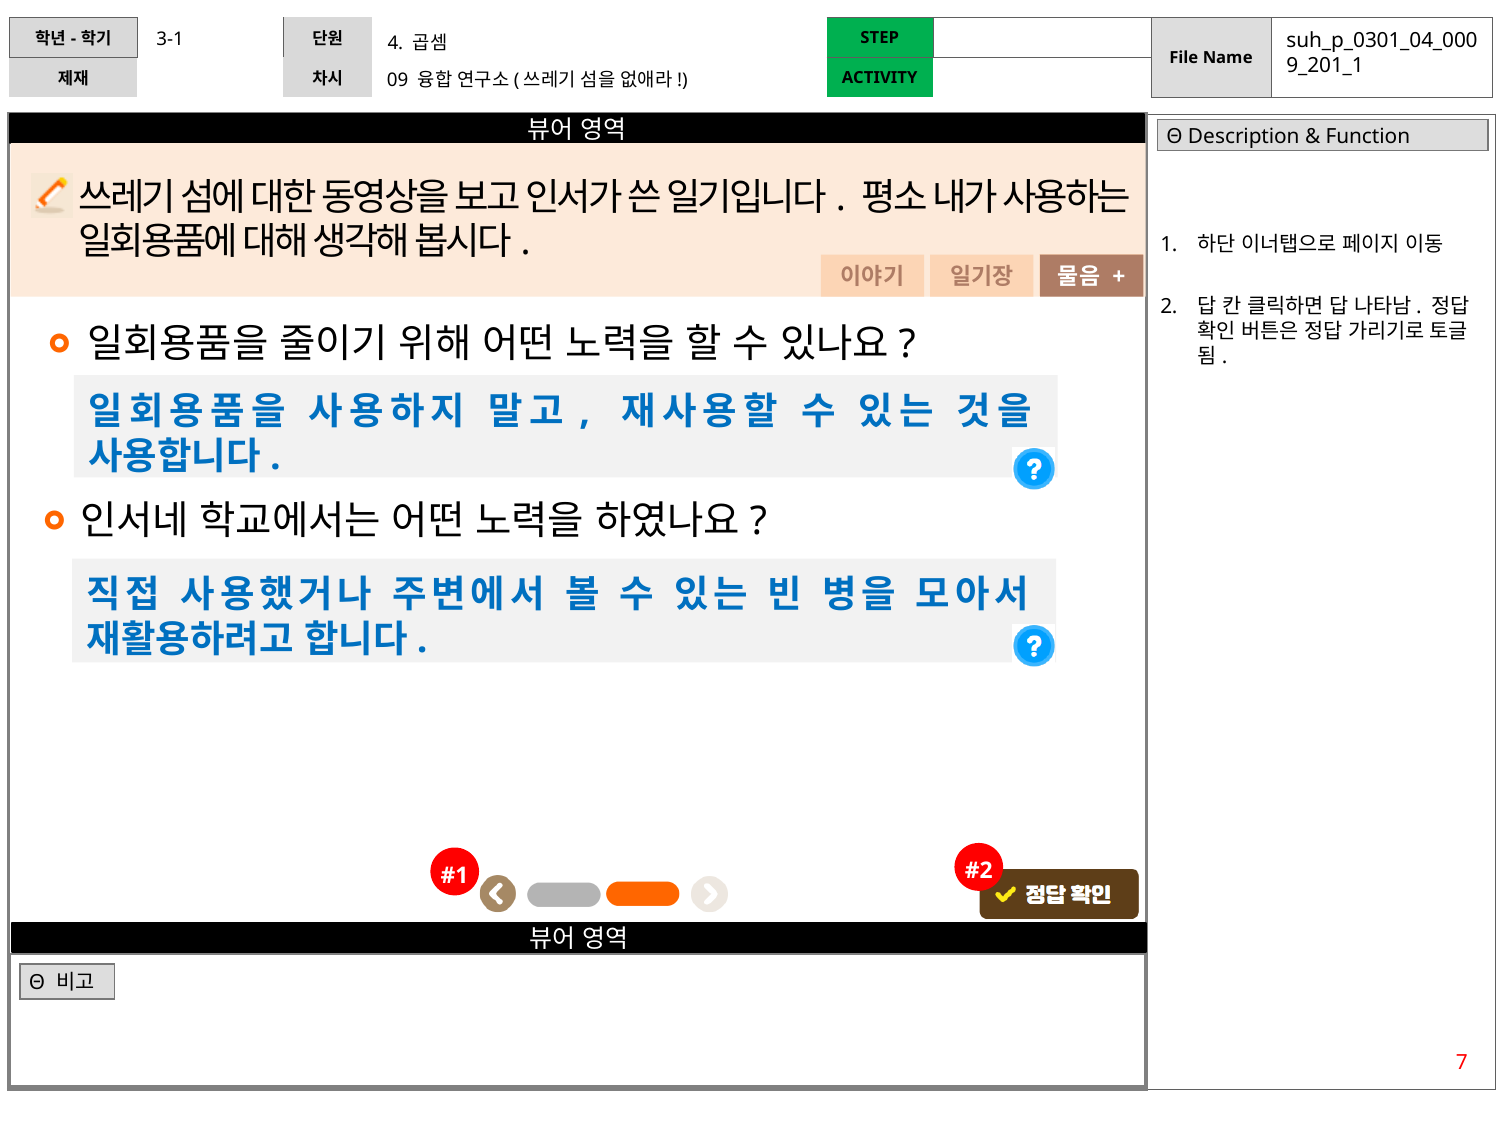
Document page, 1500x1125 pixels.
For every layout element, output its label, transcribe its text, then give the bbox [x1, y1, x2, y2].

picture [1011, 623, 1055, 667]
text_box 09 융합 연구소(쓰레기 섬을 없애라!) [372, 60, 821, 96]
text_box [71, 558, 1057, 670]
text_box 3-1 [141, 18, 284, 55]
text_box 쓰레기 섬에 대한 동영상을 보고 인서가 쓴 일기입니다. 평소 내가 사용하는 일회용품에 대해 생각해 봅시다. [63, 165, 1143, 270]
table_header Θ Description & Function [1158, 120, 1487, 150]
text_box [820, 253, 1144, 297]
text_box 인서네 학교에서는 어떤 노력을 하였나요? [65, 488, 1116, 551]
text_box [73, 374, 1058, 486]
text_box #2 [952, 840, 1006, 893]
picture [41, 506, 66, 533]
text_box 4. 곱셈 [372, 23, 828, 48]
picture [31, 173, 73, 218]
text_box 일회용품을 줄이기 위해 어떤 노력을 할 수 있나요? [72, 310, 1111, 374]
picture [46, 330, 71, 356]
text_box [9, 141, 1148, 299]
picture [1012, 446, 1055, 490]
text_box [475, 872, 731, 915]
text_box #1 [428, 845, 482, 898]
picture [978, 866, 1141, 921]
text_box 하단 이너탭으로 페이지 이동 답 칸 클릭하면 답 나타남. 정답 확인 버튼은 정답 가리기로 토글 됨. [1145, 160, 1500, 376]
text_box suh_p_0301_04_0009_201_1 [1271, 18, 1500, 84]
